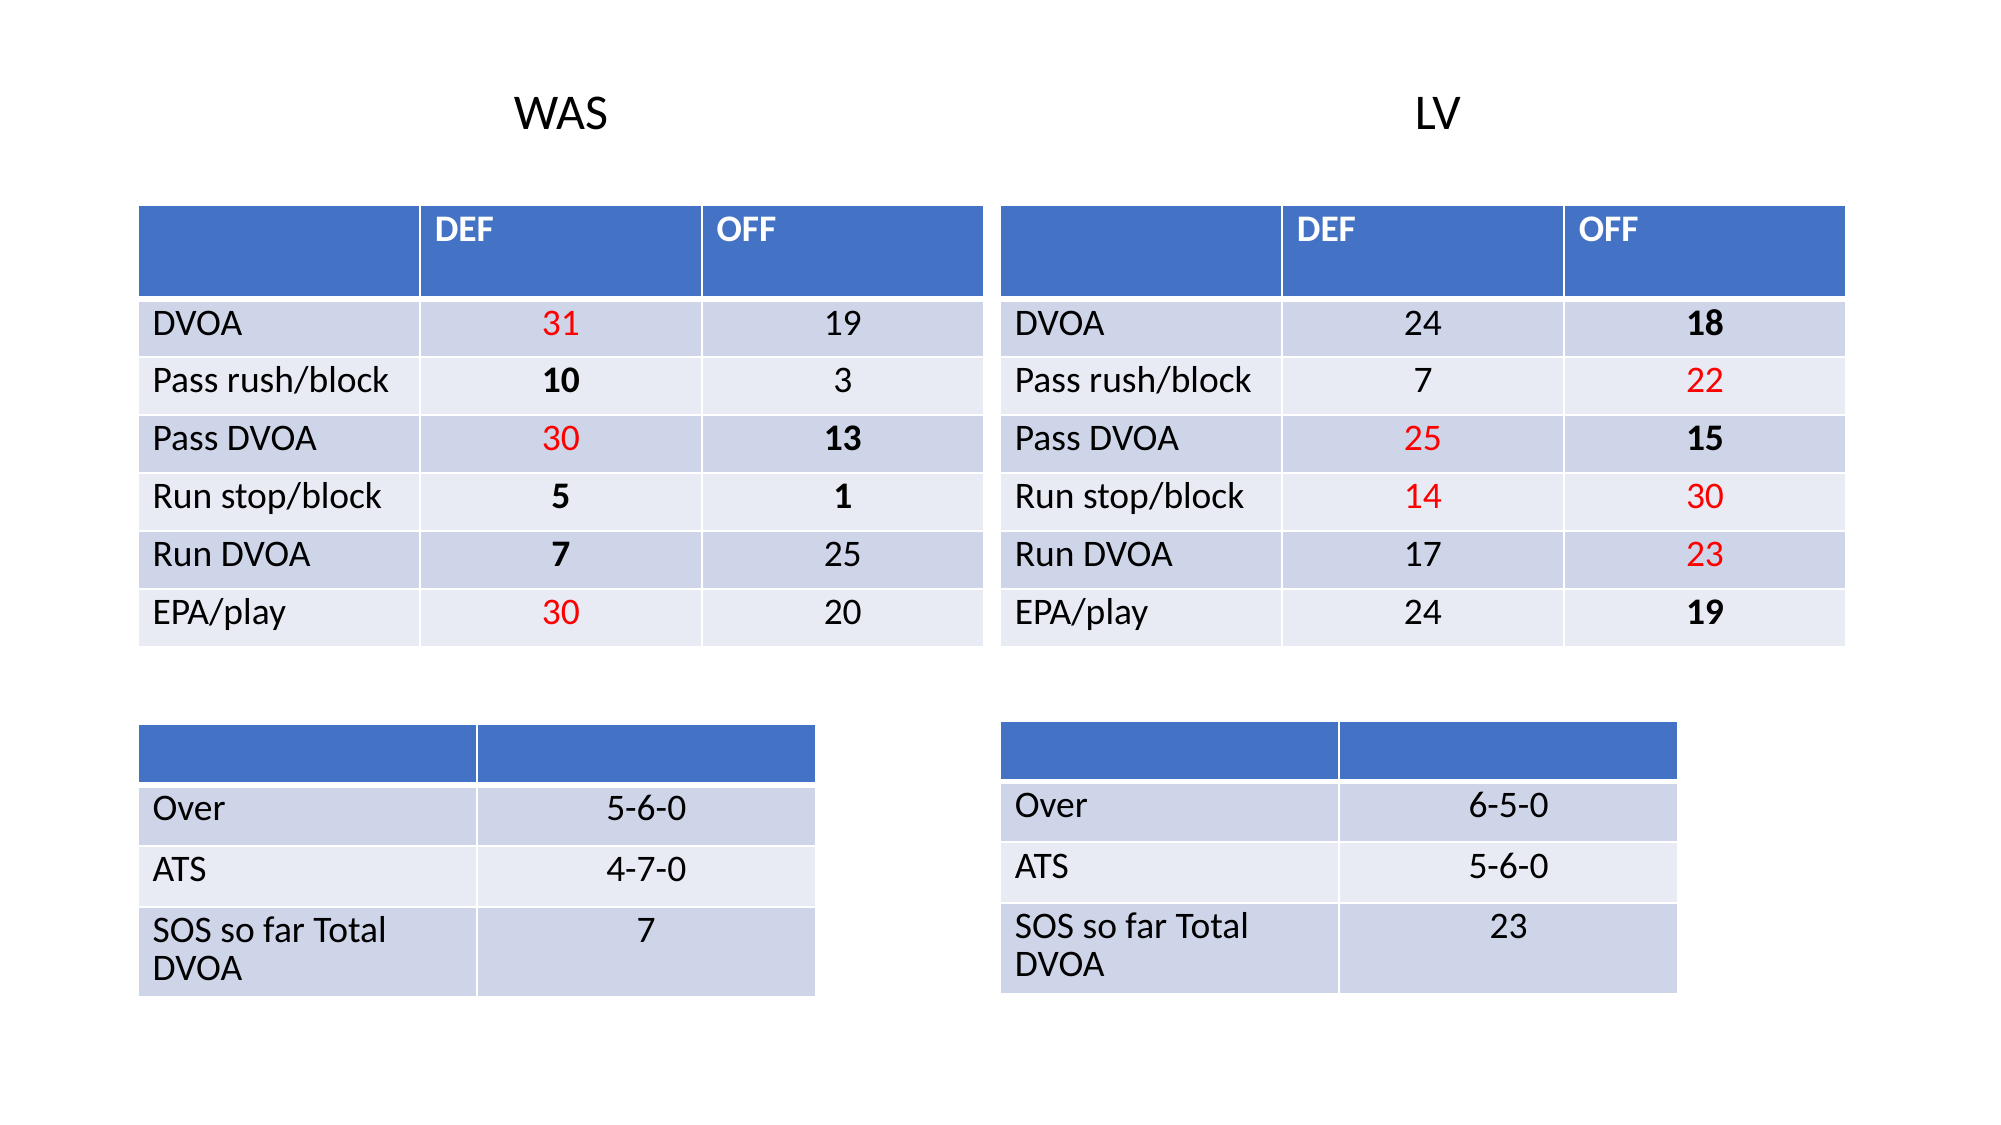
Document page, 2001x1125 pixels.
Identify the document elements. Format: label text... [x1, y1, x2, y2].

list WAS [137, 12, 984, 148]
table_cell 7 [1283, 358, 1563, 414]
table_header [1340, 722, 1677, 779]
table_header DEF [1283, 206, 1563, 296]
table_header OFF [1565, 206, 1845, 296]
table_cell Pass rush/block [1001, 358, 1281, 414]
table_cell DVOA [1001, 302, 1281, 356]
table_cell 23 [1340, 904, 1677, 993]
table_cell DVOA [139, 302, 419, 356]
table_cell Pass DVOA [1001, 416, 1281, 472]
table_cell 30 [421, 416, 701, 472]
table_cell 5-6-0 [1340, 843, 1677, 902]
table_cell Over [1001, 784, 1338, 841]
table_cell Over [139, 788, 476, 845]
table_cell 7 [478, 908, 815, 996]
table_cell 1 [703, 474, 983, 530]
table_cell 15 [1565, 416, 1845, 472]
table_cell ATS [139, 847, 476, 906]
table_header [478, 725, 815, 782]
table_cell EPA/play [139, 590, 419, 646]
table_cell 4-7-0 [478, 847, 815, 906]
table_cell 5 [421, 474, 701, 530]
table_cell Run DVOA [1001, 532, 1281, 588]
table_cell 6-5-0 [1340, 784, 1677, 841]
table_cell 19 [1565, 590, 1845, 646]
table_cell 31 [421, 302, 701, 356]
table_cell SOS so far Total DVOA [139, 908, 476, 996]
table_cell Run stop/block [1001, 474, 1281, 530]
table_cell 19 [703, 302, 983, 356]
table_cell 23 [1565, 532, 1845, 588]
table_header OFF [703, 206, 983, 296]
table_header [139, 206, 419, 296]
table_cell 20 [703, 590, 983, 646]
table_cell 24 [1283, 302, 1563, 356]
table_cell 10 [421, 358, 701, 414]
table_cell 30 [1565, 474, 1845, 530]
table_cell 30 [421, 590, 701, 646]
table_header [139, 725, 476, 782]
table_cell Run stop/block [139, 474, 419, 530]
table_cell 18 [1565, 302, 1845, 356]
table_cell Pass DVOA [139, 416, 419, 472]
table_cell 24 [1283, 590, 1563, 646]
table_cell 14 [1283, 474, 1563, 530]
list LV [1012, 12, 1863, 148]
table_cell 3 [703, 358, 983, 414]
table_cell 17 [1283, 532, 1563, 588]
table_cell ATS [1001, 843, 1338, 902]
table_cell Run DVOA [139, 532, 419, 588]
table_cell EPA/play [1001, 590, 1281, 646]
table_cell 22 [1565, 358, 1845, 414]
table_cell 25 [1283, 416, 1563, 472]
table_cell 13 [703, 416, 983, 472]
table_cell 25 [703, 532, 983, 588]
table_header [1001, 206, 1281, 296]
table_cell 5-6-0 [478, 788, 815, 845]
table_header [1001, 722, 1338, 779]
table_header DEF [421, 206, 701, 296]
table_cell SOS so far Total DVOA [1001, 904, 1338, 993]
table_cell Pass rush/block [139, 358, 419, 414]
table_cell 7 [421, 532, 701, 588]
